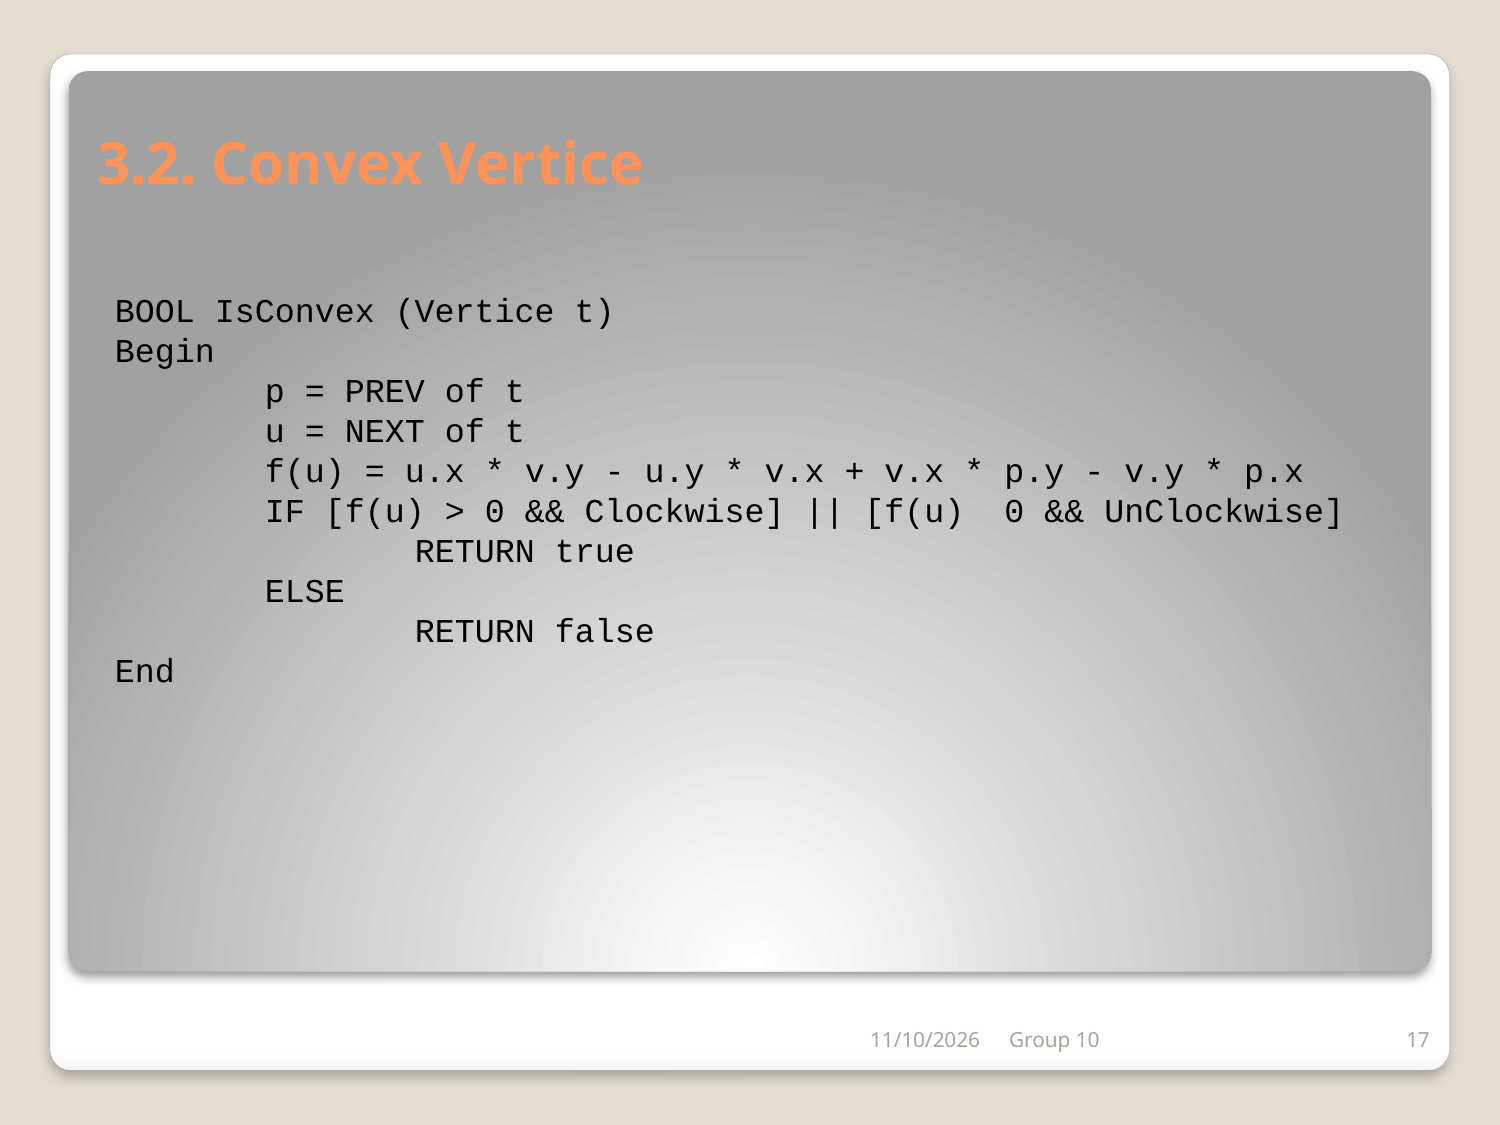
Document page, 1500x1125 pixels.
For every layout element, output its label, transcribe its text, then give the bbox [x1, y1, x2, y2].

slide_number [619, 1002, 994, 1063]
slide_number 17 [1369, 1002, 1445, 1063]
footer Group 10 [994, 1002, 1369, 1063]
title 3.2. Convex Vertice [82, 30, 1425, 204]
